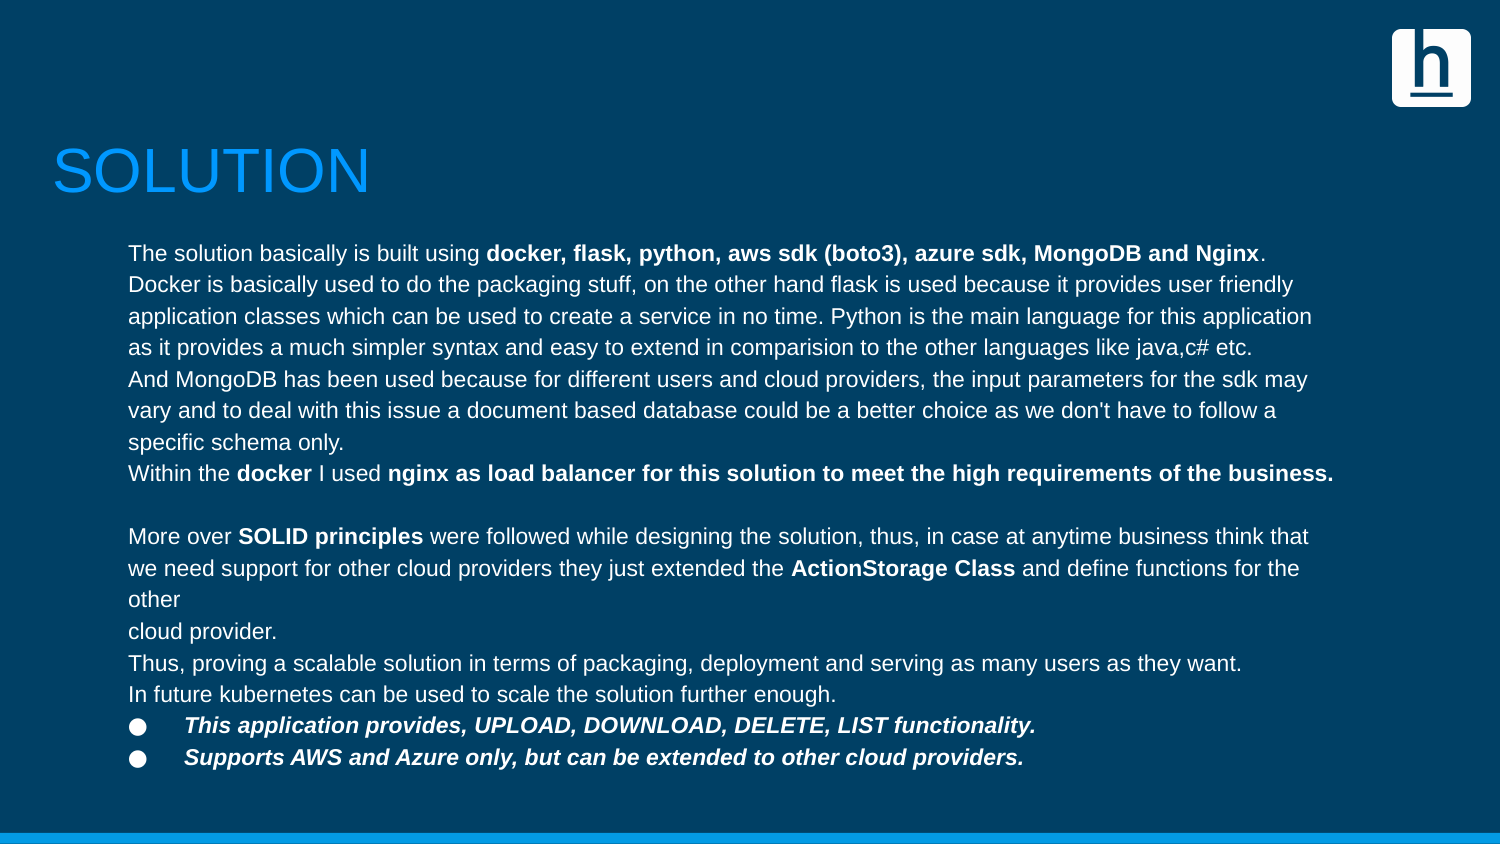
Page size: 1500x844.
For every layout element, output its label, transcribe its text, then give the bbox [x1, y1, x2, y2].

picture [1392, 29, 1471, 107]
list The solution basically is built using docker, flask, python, aws sdk (boto3), azure sdk, MongoDB and Nginx. Docker is basically used to do the packaging stuff, on the other hand flask is used because it provides user friendly application classes which can be used to create a service in no time. Python is the main language for this application as it provides a much simpler syntax and easy to extend in comparision to the other languages like java,c# etc. And MongoDB has been used because for different users and cloud providers, the input parameters for the sdk may vary and to deal with this issue a document based database could be a better choice as we don't have to follow a specific schema only. Within the docker I used nginx as load balancer for this solution to meet the high requirements of the business. More over SOLID principles were followed while designing the solution, thus, in case at anytime business think that we need support for other cloud providers they just extended the ActionStorage Class and define functions for the other cloud provider. Thus, proving a scalable solution in terms of packaging, deployment and serving as many users as they want. In future kubernetes can be used to scale the solution further enough. This application provides, UPLOAD, DOWNLOAD, DELETE, LIST functionality. Supports AWS and Azure only, but can be extended to other cloud providers. [94, 219, 1353, 394]
title SOLUTION [37, 41, 1410, 294]
